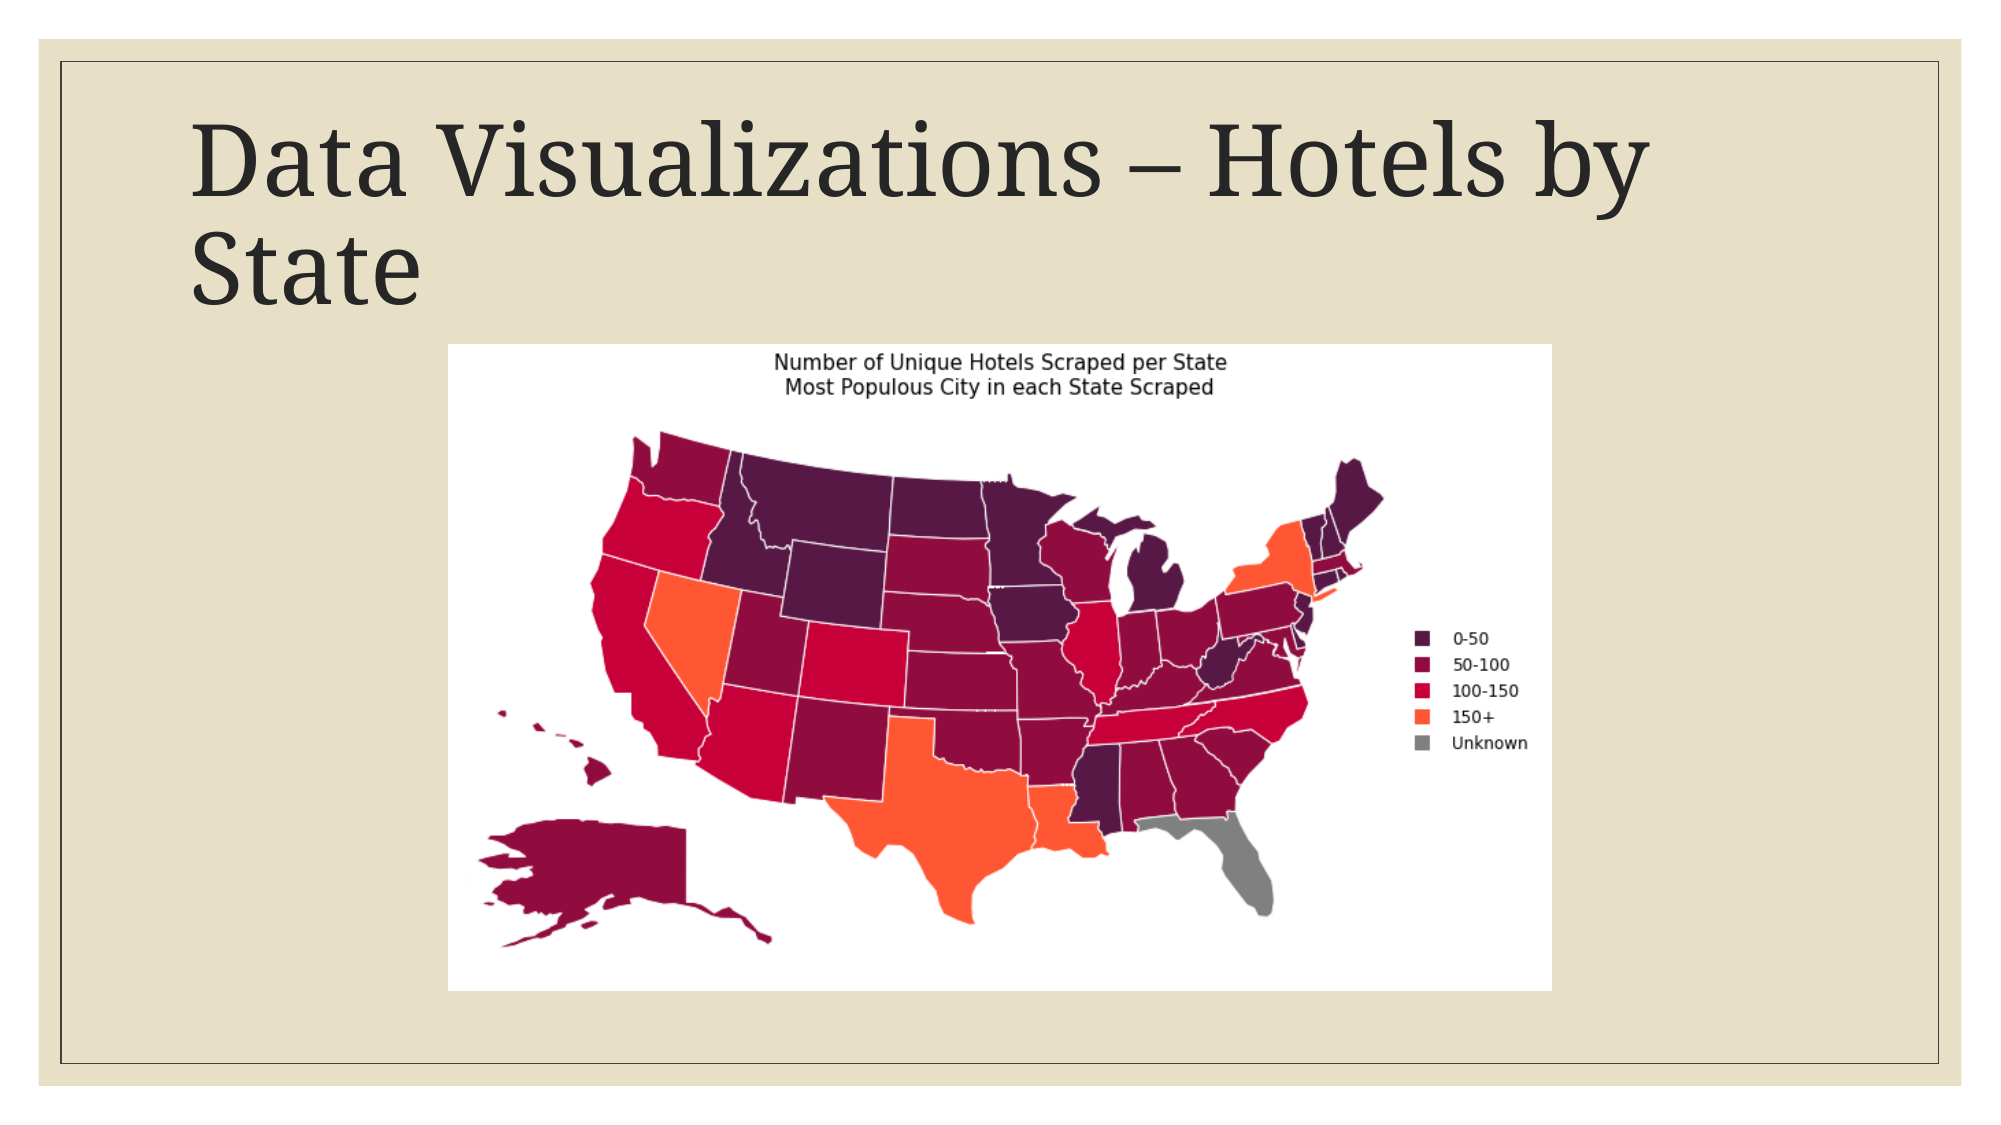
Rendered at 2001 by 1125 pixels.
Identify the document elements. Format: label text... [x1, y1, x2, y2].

title Data Visualizations – Hotels by State [174, 105, 1825, 331]
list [447, 345, 1552, 991]
